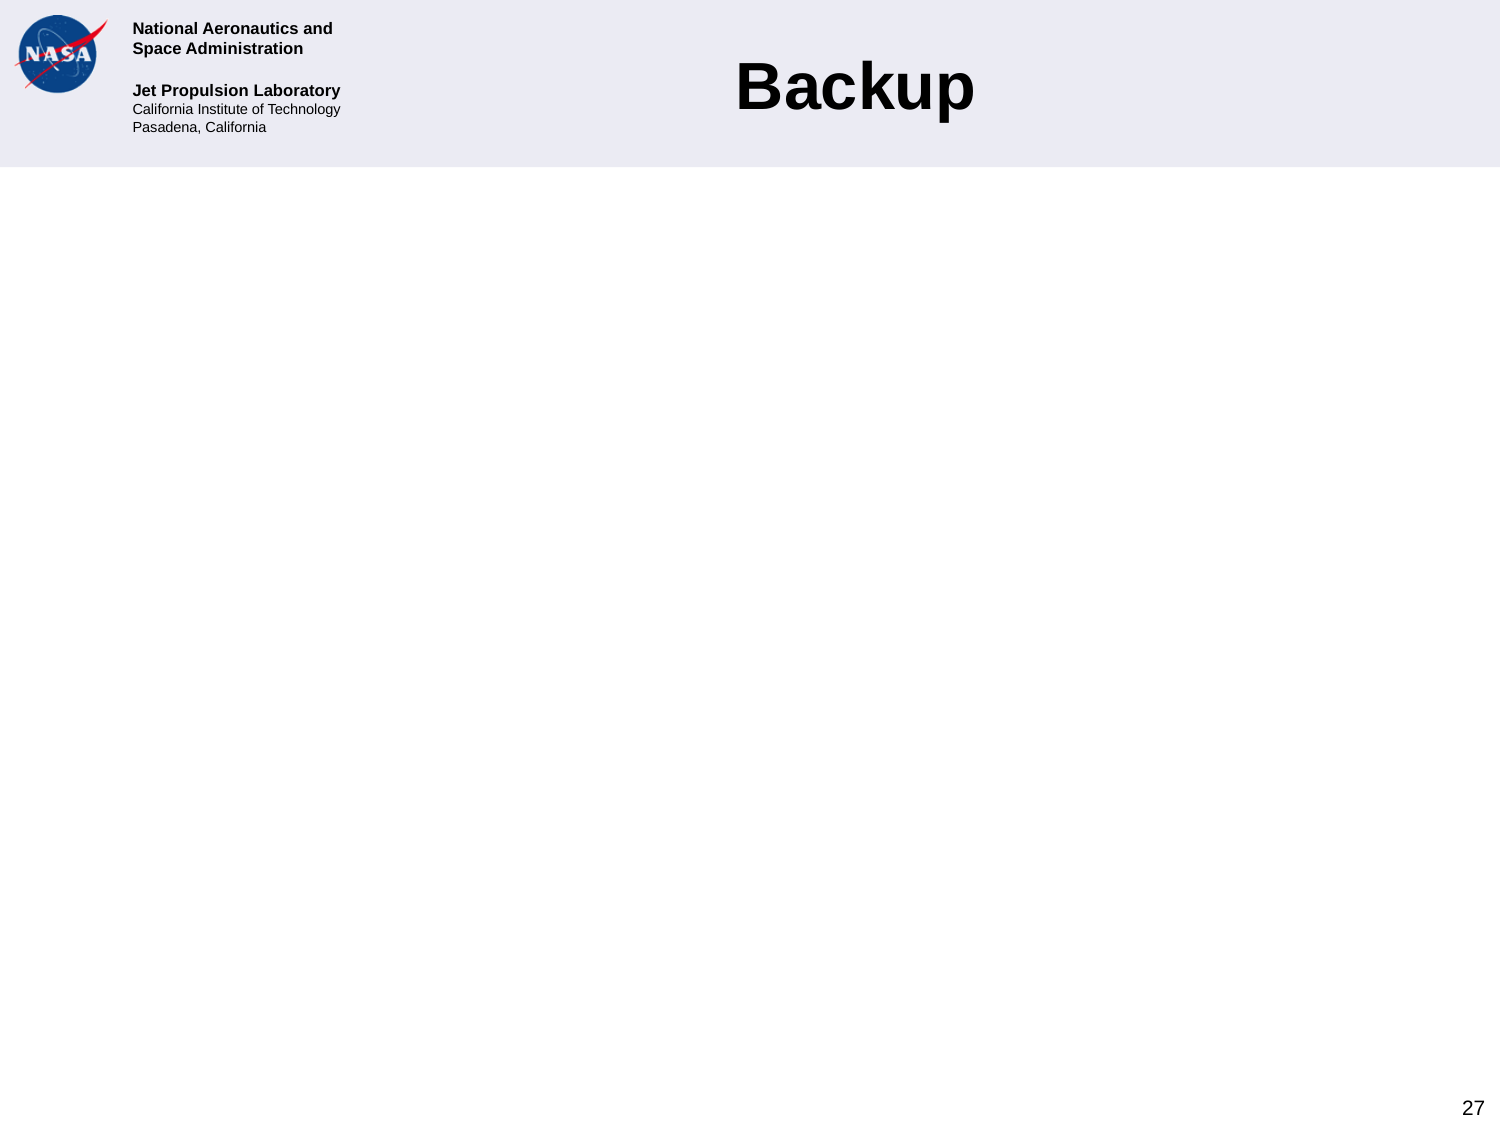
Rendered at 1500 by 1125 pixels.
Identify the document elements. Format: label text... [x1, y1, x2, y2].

slide_number 27 [1187, 1087, 1500, 1125]
picture [14, 15, 112, 98]
title Backup [354, 0, 1358, 166]
